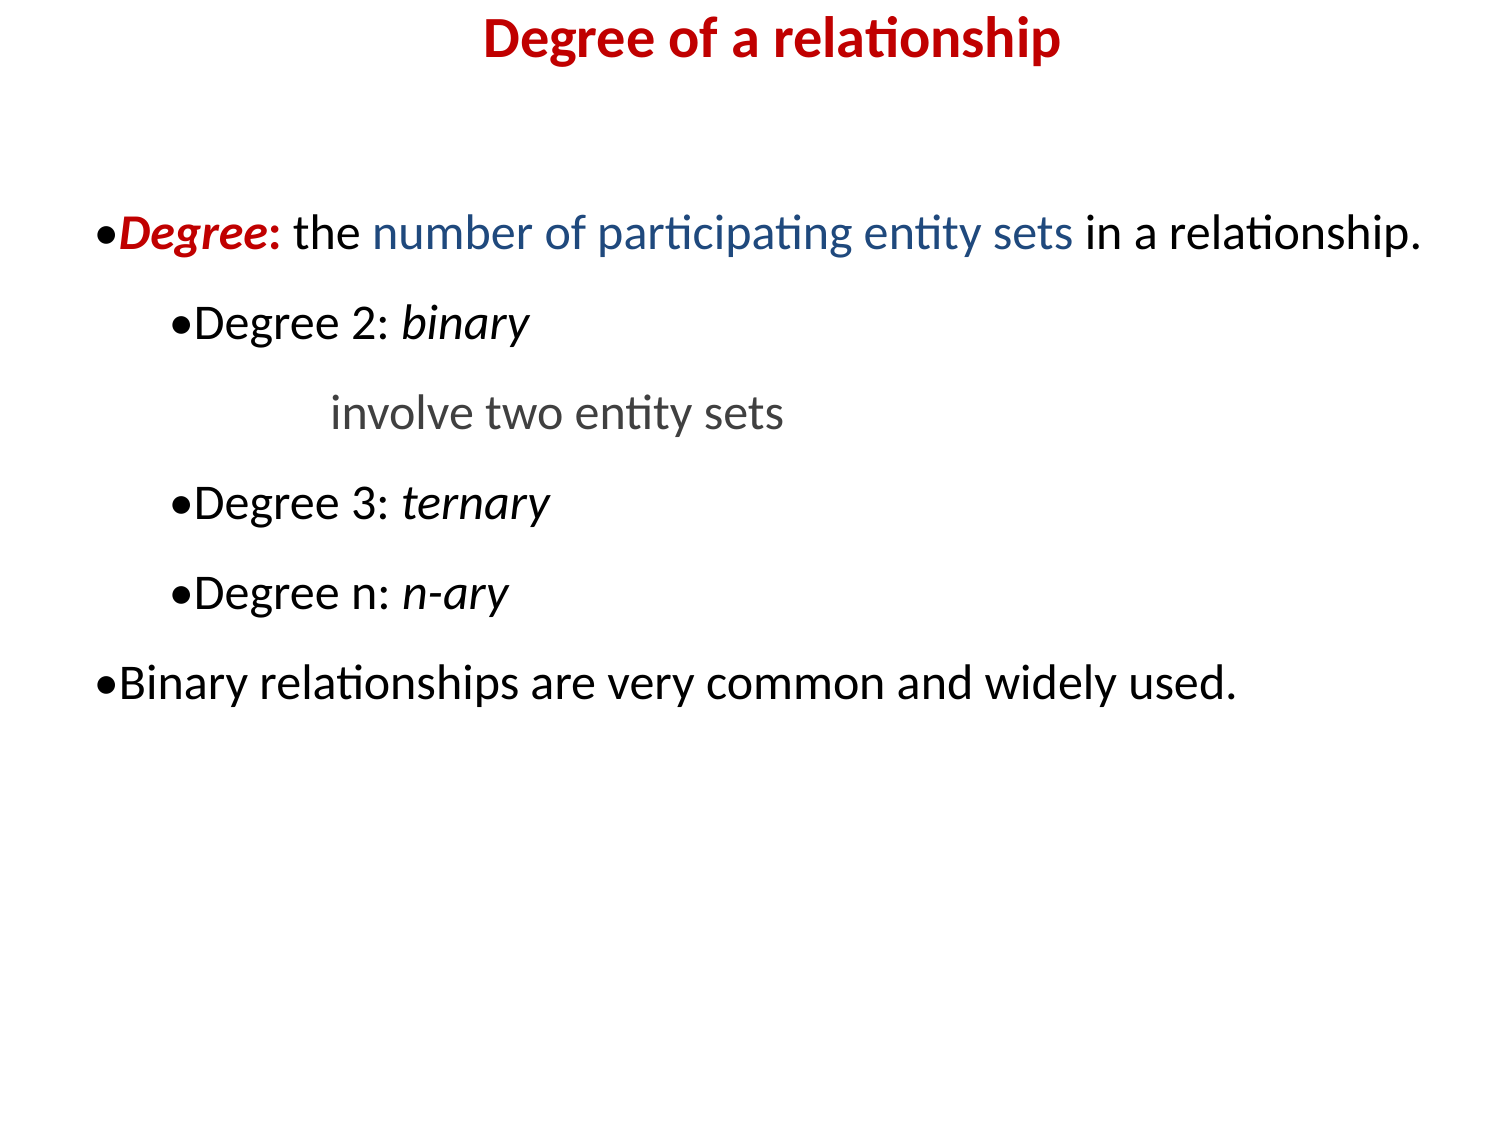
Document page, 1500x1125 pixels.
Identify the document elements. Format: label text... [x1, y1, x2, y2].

text_box •Degree: the number of participating entity sets in a relationship. •Degree 2: binary involve two entity sets •Degree 3: ternary •Degree n: n-ary •Binary relationships are very common and widely used. [79, 162, 1467, 718]
text_box Degree of a relationship [468, 0, 1077, 77]
